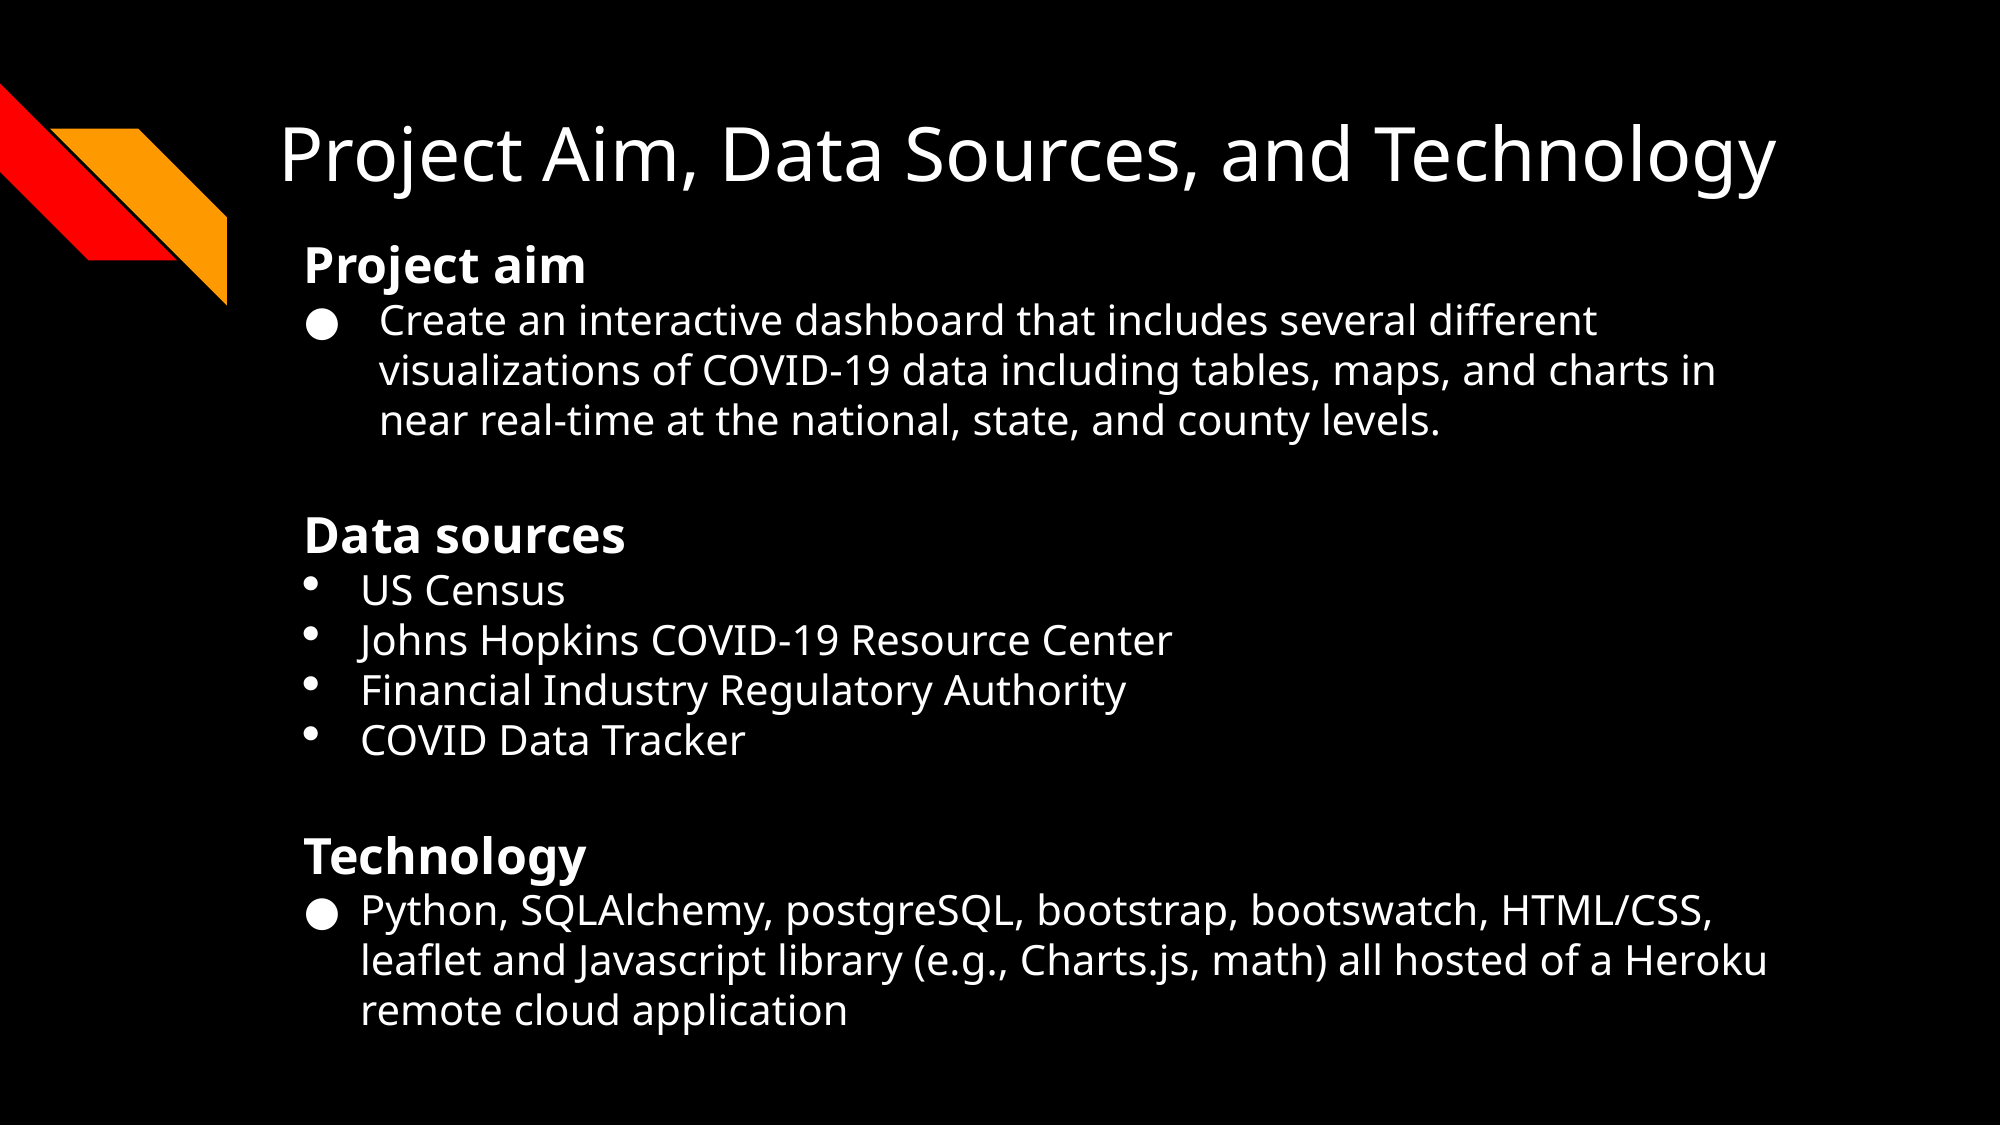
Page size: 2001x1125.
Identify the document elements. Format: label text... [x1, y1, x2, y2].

title Project Aim, Data Sources, and Technology [205, 86, 1851, 214]
list Project aim Create an interactive dashboard that includes several different visualizations of COVID-19 data including tables, maps, and charts in near real-time at the national, state, and county levels. Data sources US Census Johns Hopkins COVID-19 Resource Center Financial Industry Regulatory Authority COVID Data Tracker Technology Python, SQLAlchemy, postgreSQL, bootstrap, bootswatch, HTML/CSS, leaflet and Javascript library (e.g., Charts.js, math) all hosted of a Heroku remote cloud application [283, 213, 1824, 980]
